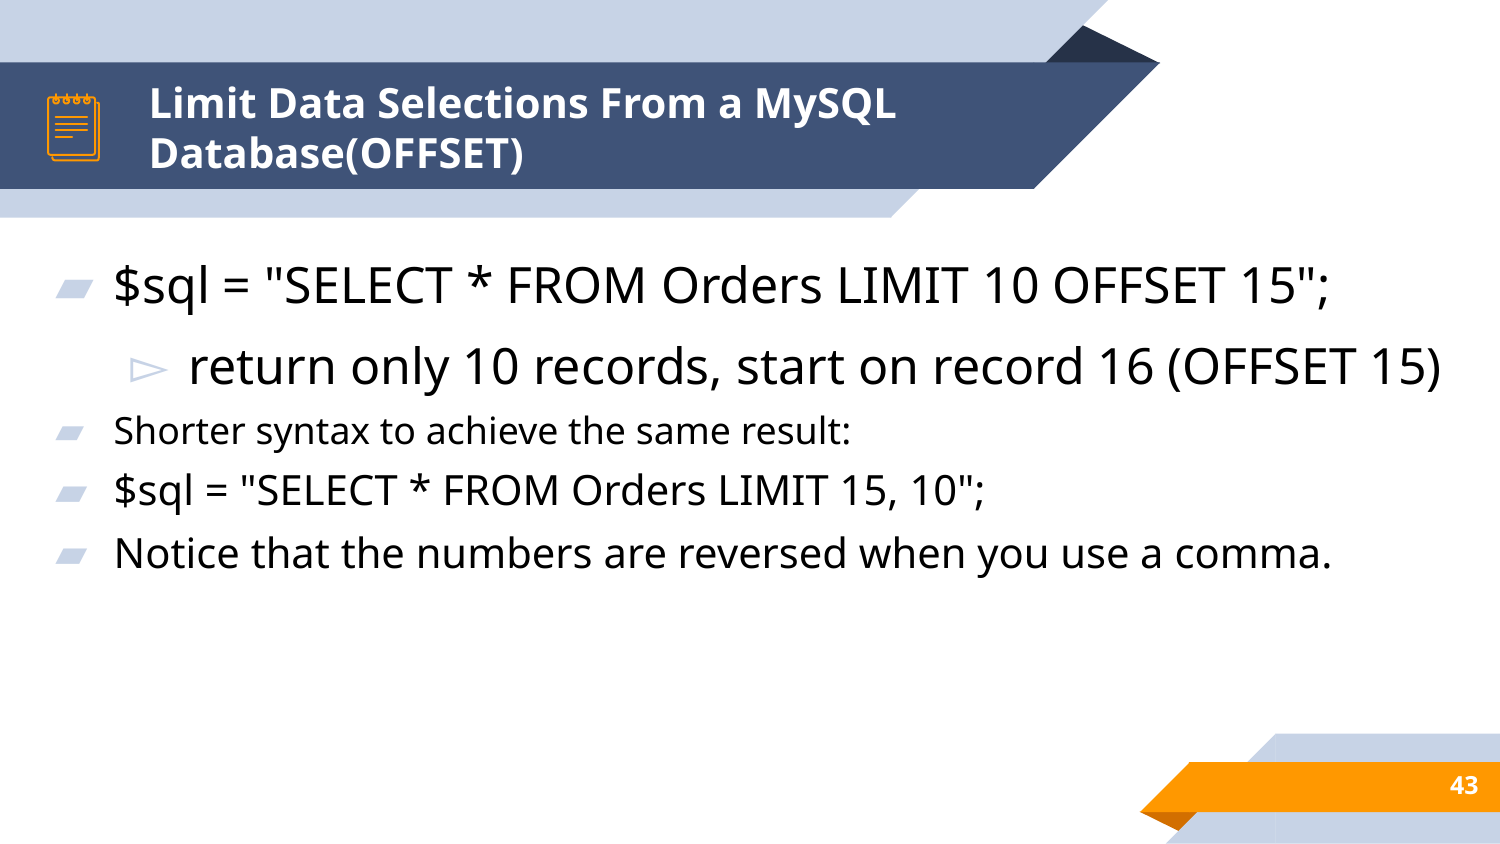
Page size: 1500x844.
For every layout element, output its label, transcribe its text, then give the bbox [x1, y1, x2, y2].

list $sql = "SELECT * FROM Orders LIMIT 10 OFFSET 15"; return only 10 records, start on record 16 (OFFSET 15) Shorter syntax to achieve the same result: $sql = "SELECT * FROM Orders LIMIT 15, 10"; Notice that the numbers are reversed when you use a comma. [23, 238, 1494, 795]
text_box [47, 93, 100, 161]
title Limit Data Selections From a MySQL Database(OFFSET) [133, 64, 997, 190]
slide_number 43 [1249, 760, 1494, 813]
